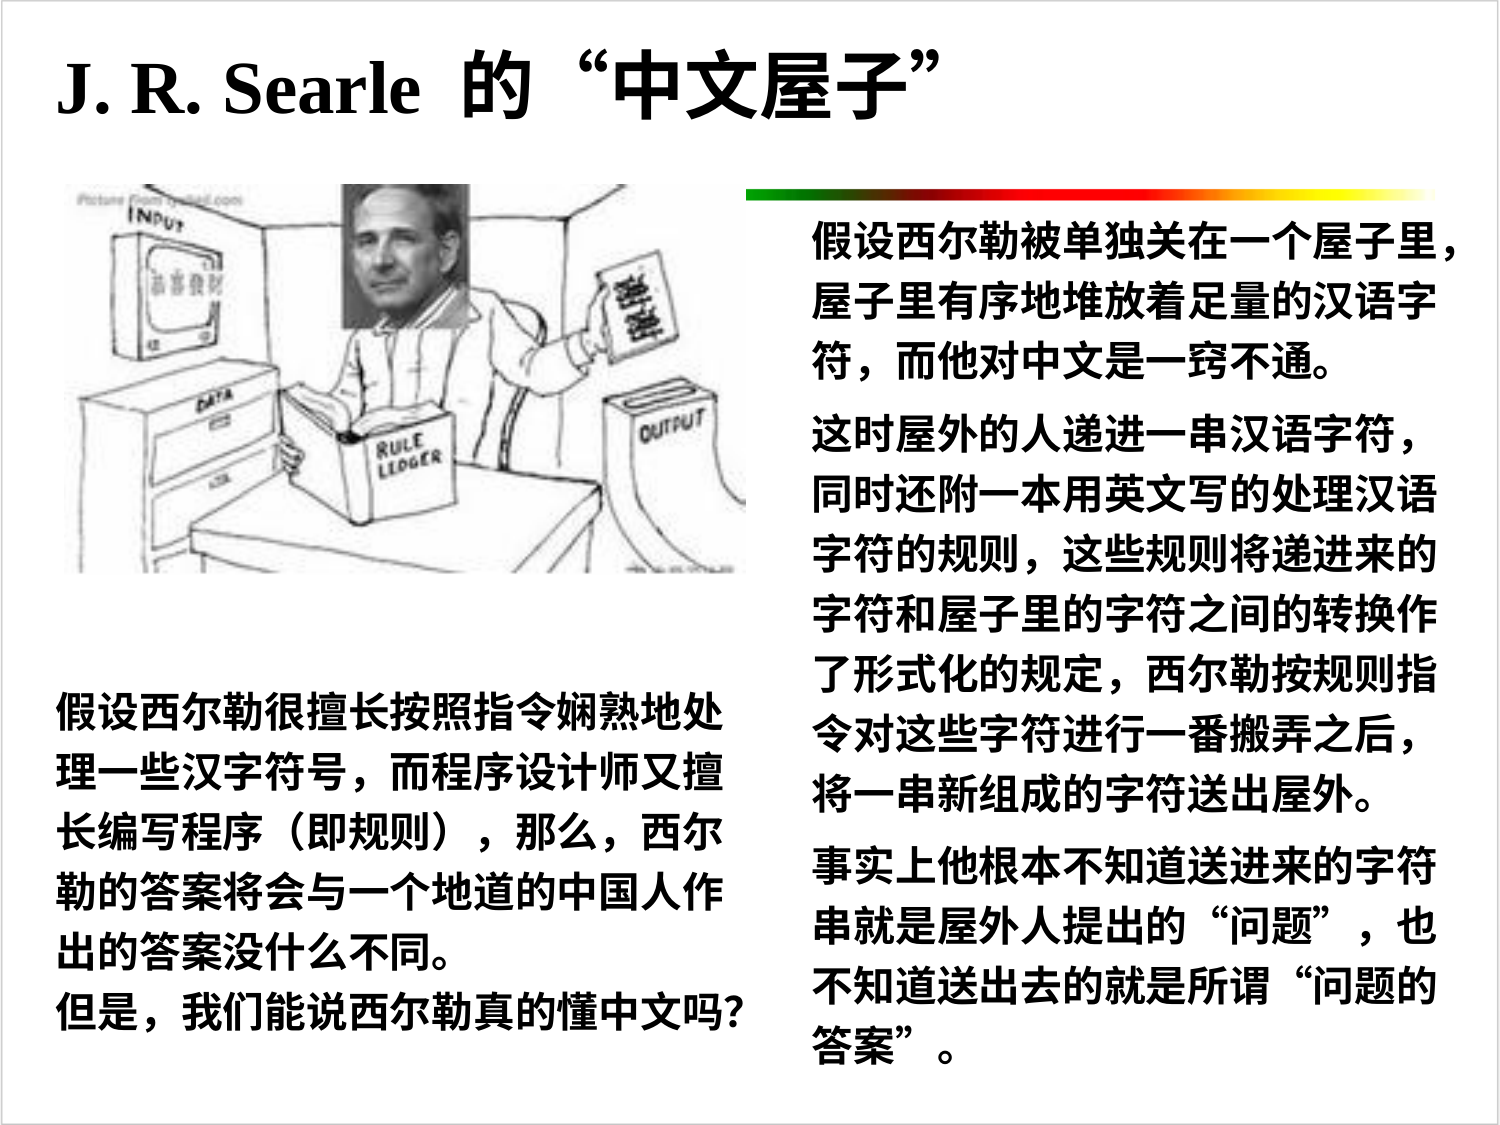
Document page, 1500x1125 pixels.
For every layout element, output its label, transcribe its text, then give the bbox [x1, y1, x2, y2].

text_box 假设西尔勒很擅长按照指令娴熟地处理一些汉字符号，而程序设计师又擅长编写程序（即规则），那么，西尔勒的答案将会与一个地道的中国人作出的答案没什么不同。 但是，我们能说西尔勒真的懂中文吗？ [41, 668, 774, 1044]
picture [0, 0, 1500, 1125]
text_box J. R. Searle 的“中文屋子” [41, 30, 1229, 136]
text_box 假设西尔勒被单独关在一个屋子里，屋子里有序地堆放着足量的汉语字符，而他对中文是一窍不通。 这时屋外的人递进一串汉语字符，同时还附一本用英文写的处理汉语字符的规则，这些规则将递进来的字符和屋子里的字符之间的转换作了形式化的规定，西尔勒按规则指令对这些字符进行一番搬弄之后，将一串新组成的字符送出屋外。 事实上他根本不知道送进来的字符串就是屋外人提出的“问题”，也不知道送出去的就是所谓“问题的答案”。 [797, 197, 1489, 1078]
